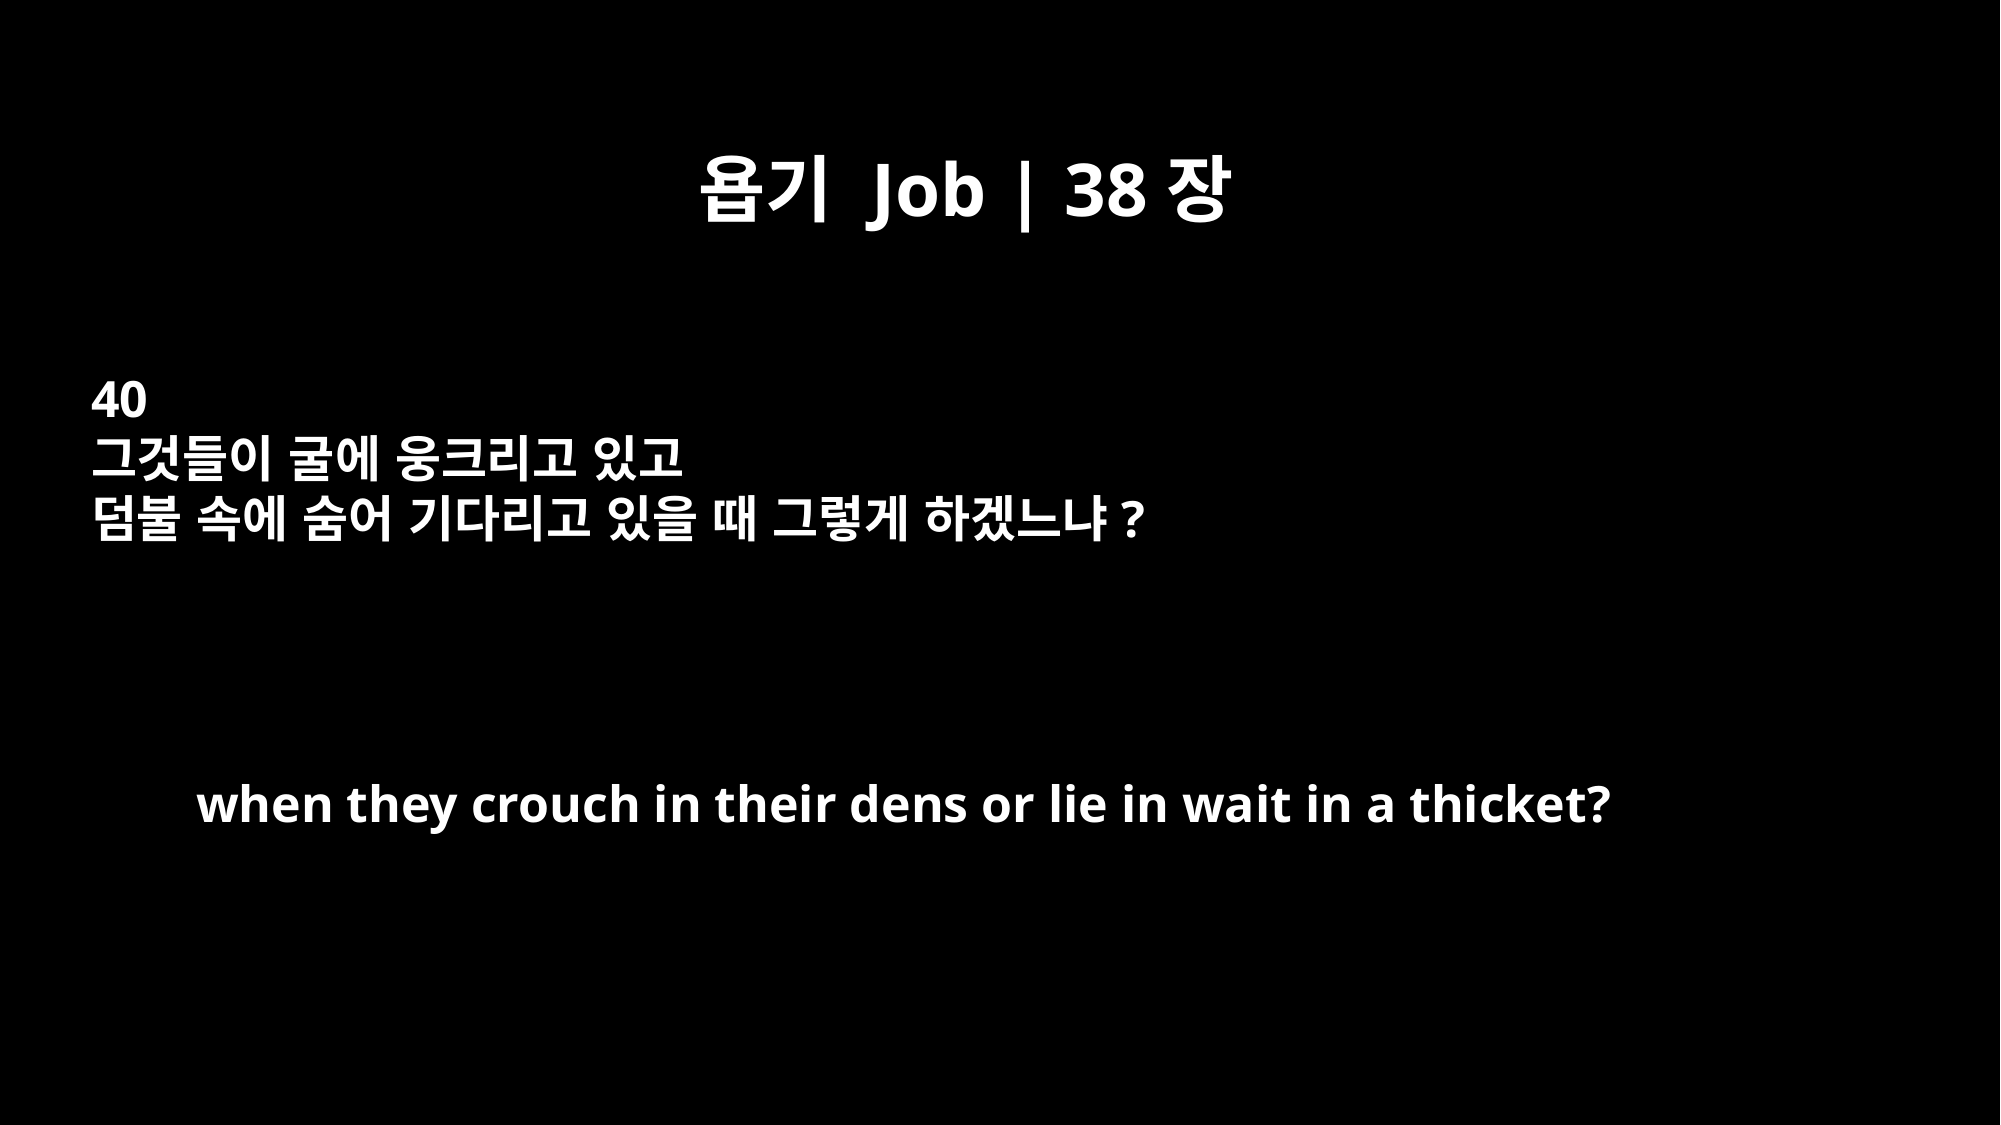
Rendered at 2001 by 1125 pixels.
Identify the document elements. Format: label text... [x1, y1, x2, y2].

text_box 욥기 Job | 38장 [683, 136, 1249, 239]
text_box 40 그것들이 굴에 웅크리고 있고 덤불 속에 숨어 기다리고 있을 때 그렇게 하겠느냐? [76, 359, 1160, 555]
text_box when they crouch in their dens or lie in wait in a thicket? [181, 764, 1627, 840]
